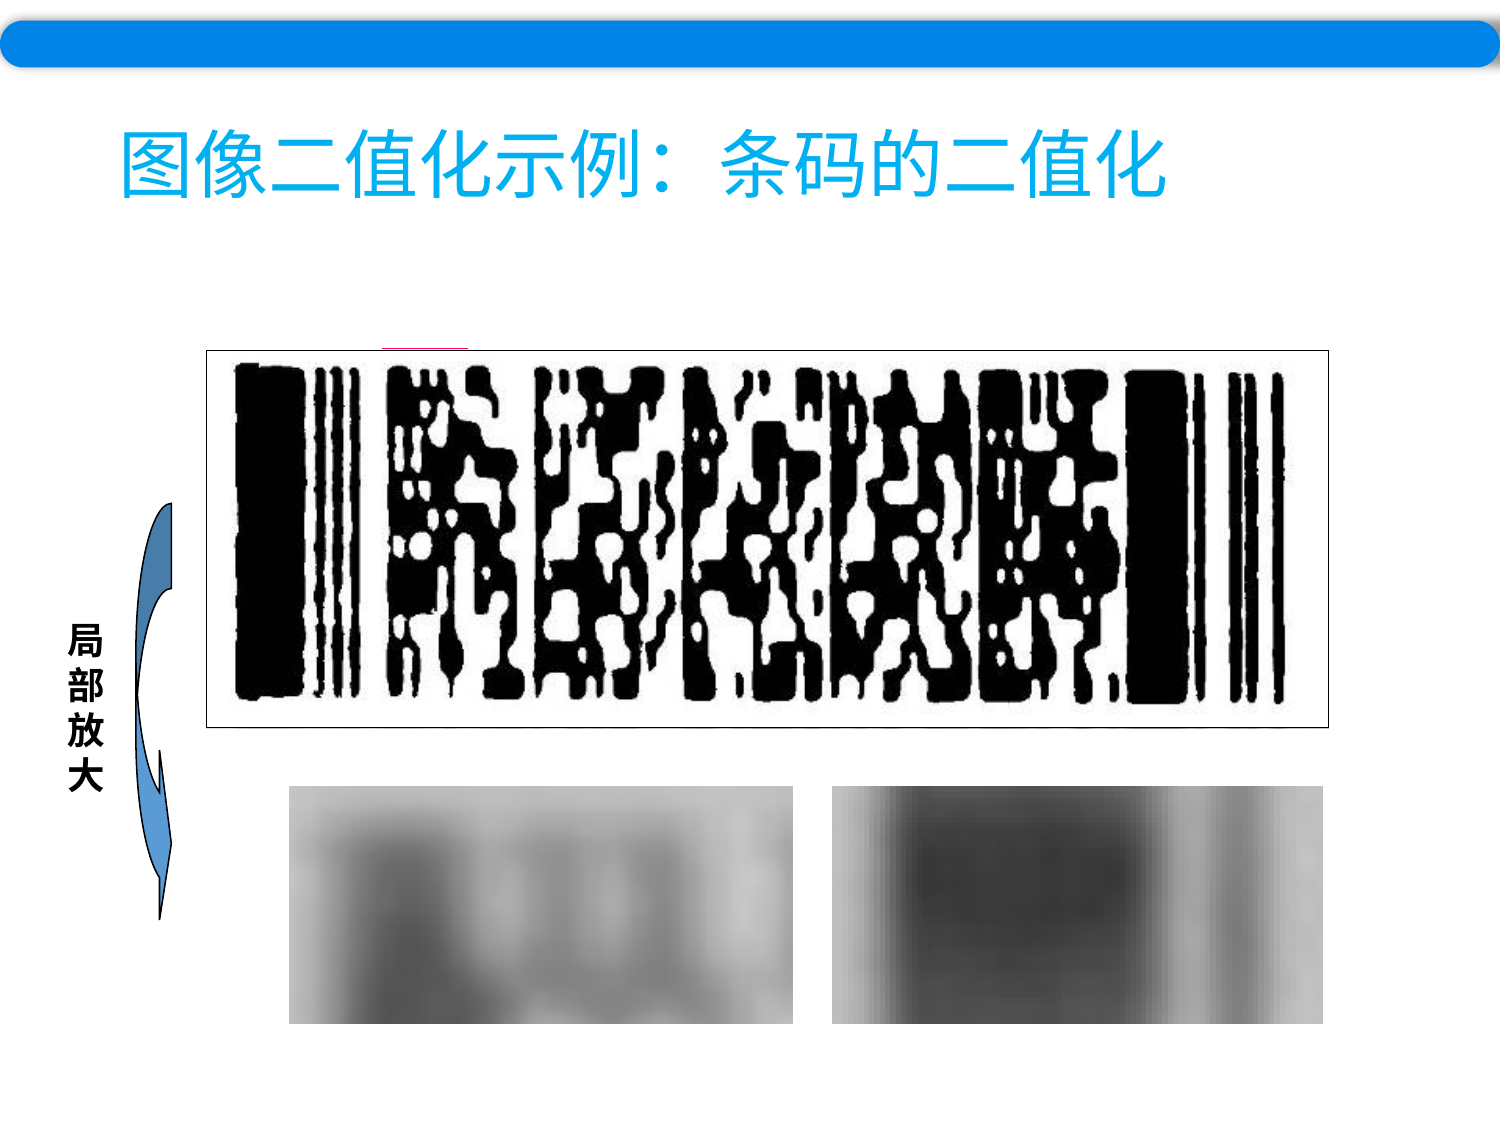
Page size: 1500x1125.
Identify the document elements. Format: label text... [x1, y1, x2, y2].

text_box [53, 503, 172, 929]
picture [289, 786, 793, 1024]
title 图像二值化示例：条码的二值化 [103, 77, 1397, 278]
picture [832, 786, 1323, 1024]
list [206, 349, 1329, 728]
text_box [0, 19, 1500, 69]
